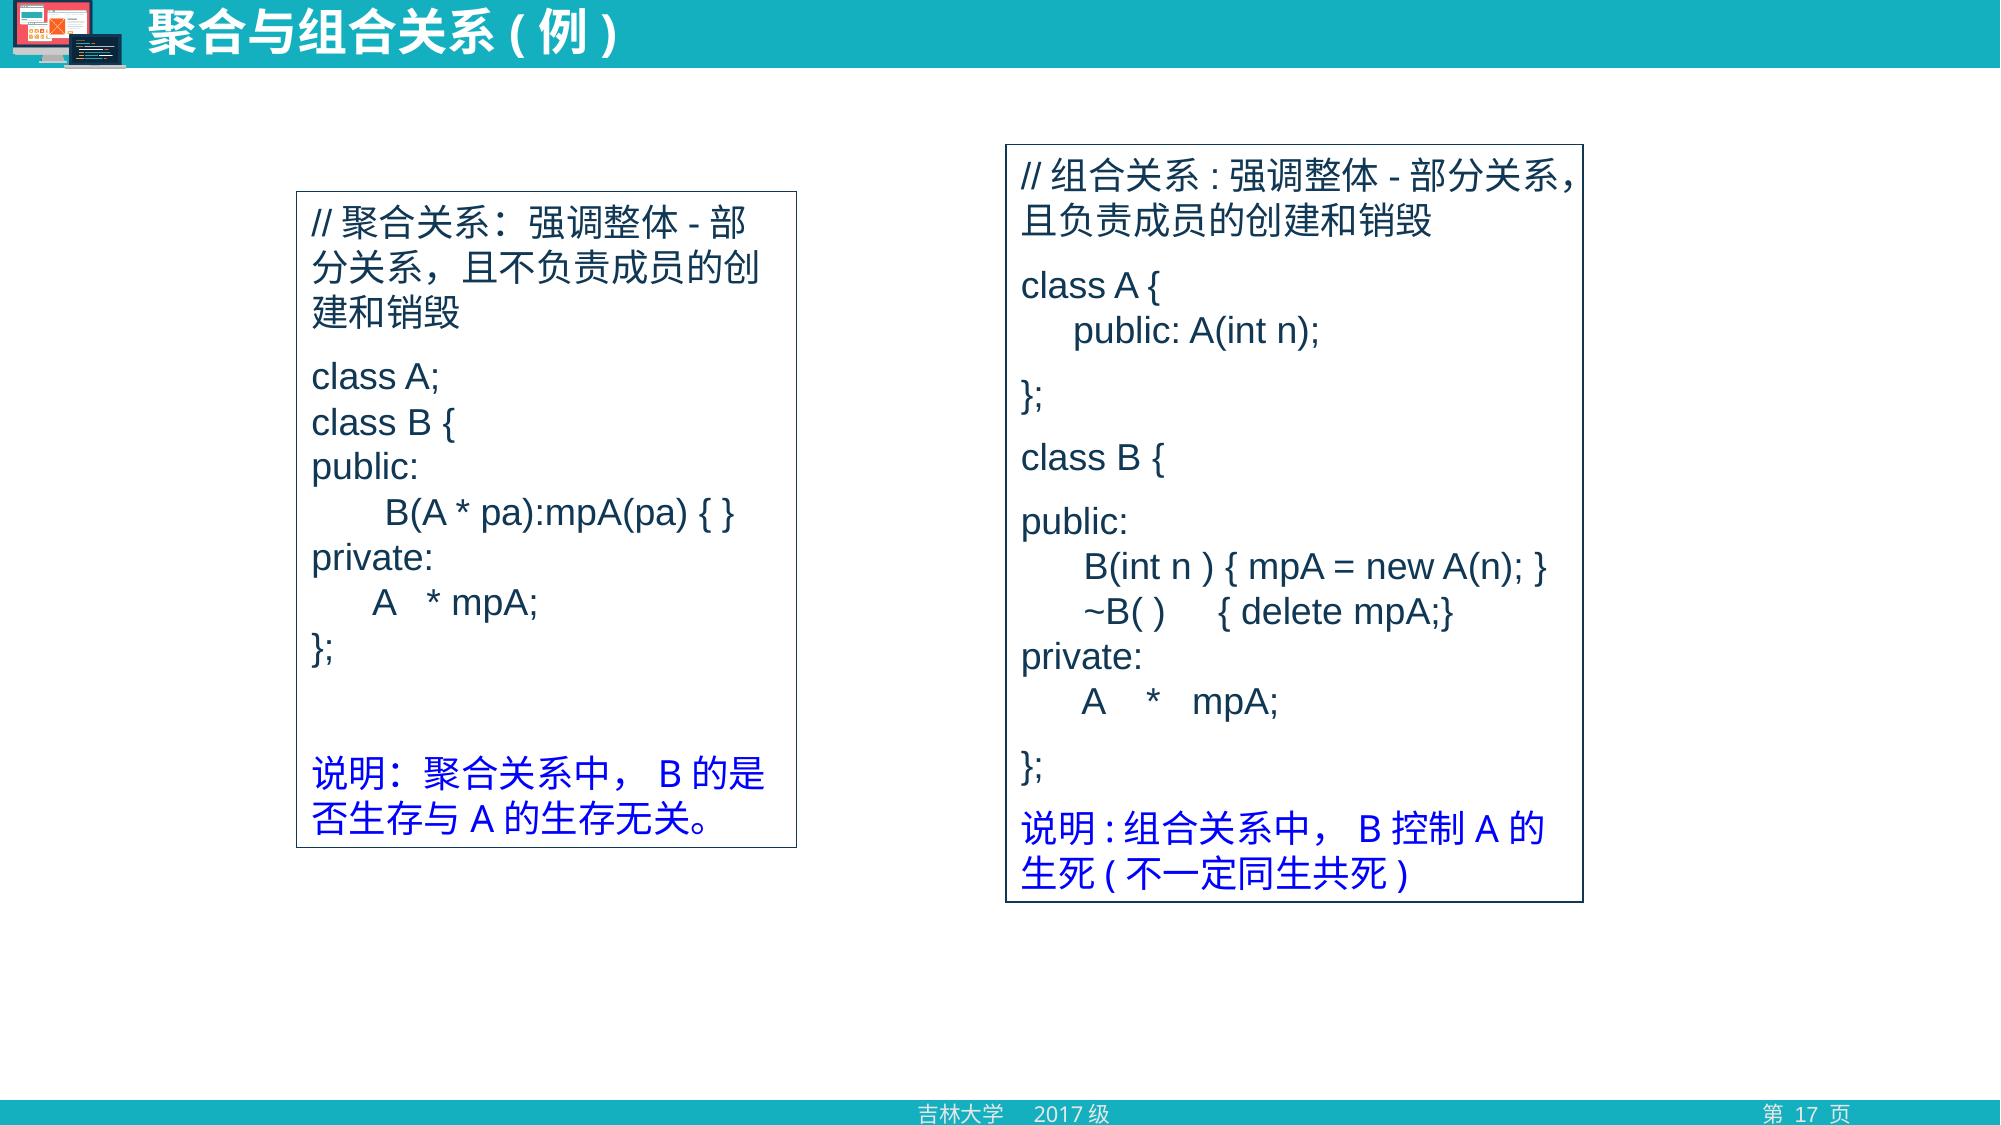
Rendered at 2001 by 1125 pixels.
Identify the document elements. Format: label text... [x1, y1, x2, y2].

title 聚合与组合关系(例) [132, 5, 1285, 64]
text_box //聚合关系：强调整体-部分关系，且不负责成员的创建和销毁 class A; class B { public: B(A * pa):mpA(pa) { } private: A * mpA; }; 说明：聚合关系中，B的是否生存与A的生存无关。 [296, 191, 797, 848]
text_box //组合关系:强调整体-部分关系，且负责成员的创建和销毁 class A { public: A(int n); }; class B { public: B(int n ) { mpA = new A(n); } ~B( ) { delete mpA;} private: A * mpA; }; 说明:组合关系中，B控制A的生死(不一定同生共死) [1006, 144, 1583, 903]
picture [13, 0, 126, 69]
